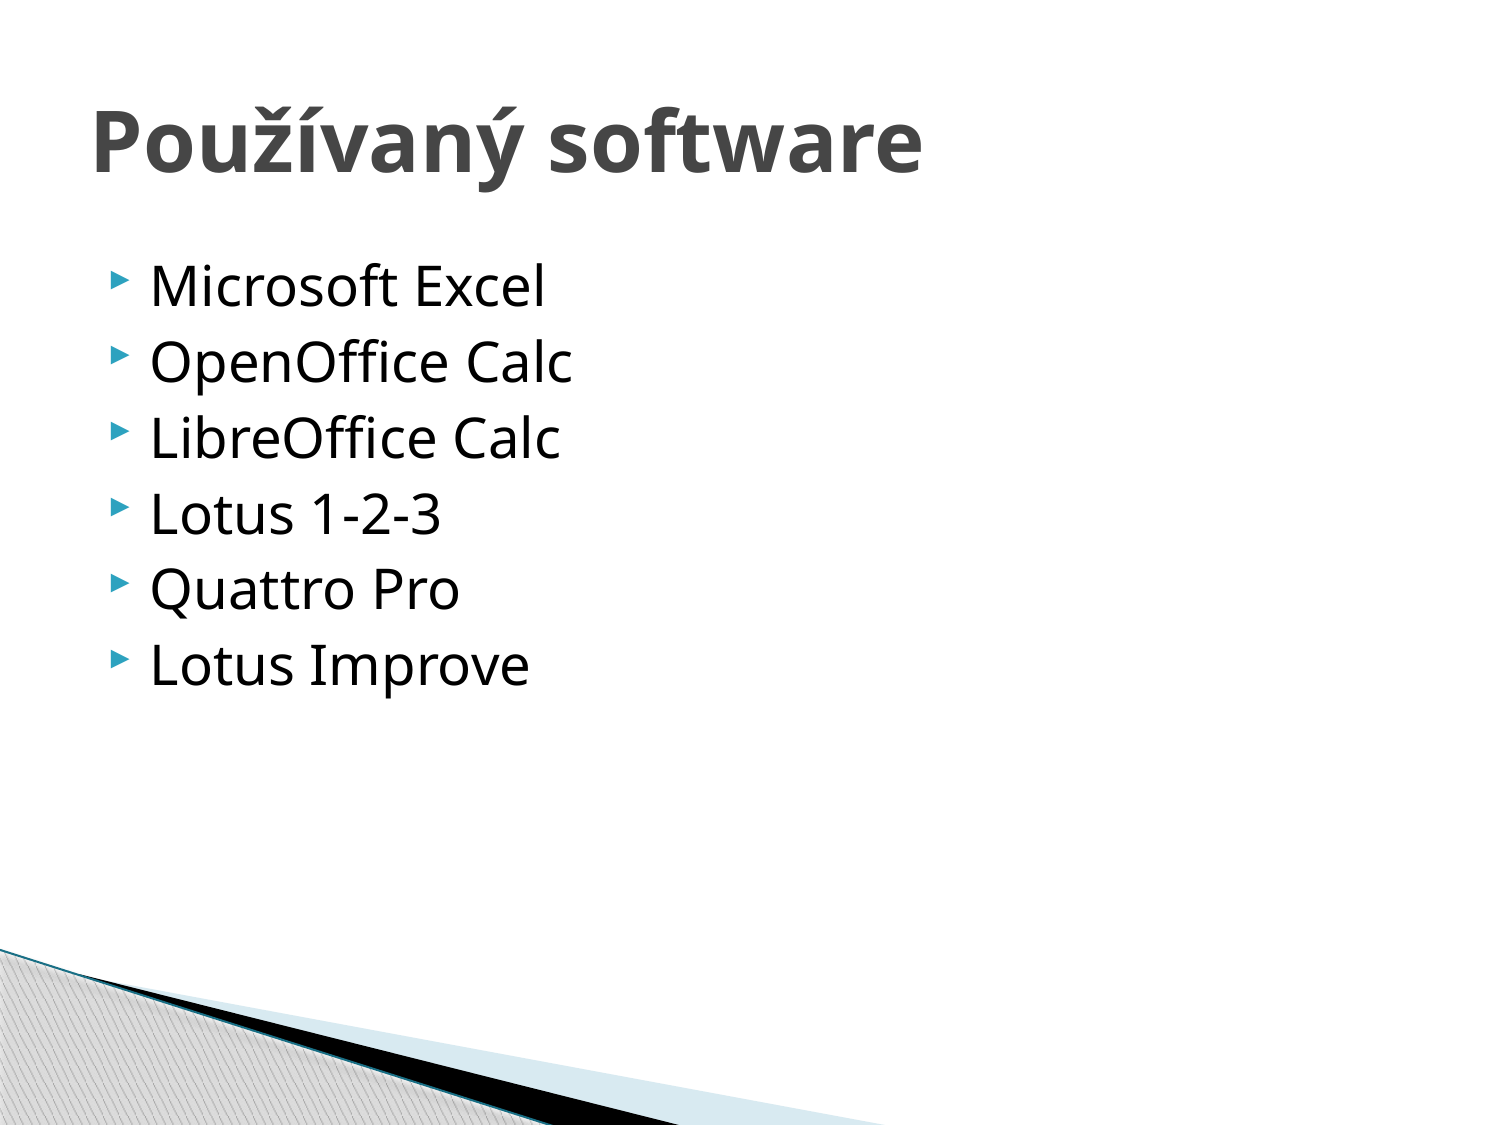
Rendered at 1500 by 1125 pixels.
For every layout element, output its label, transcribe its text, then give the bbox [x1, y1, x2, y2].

list Microsoft Excel OpenOffice Calc LibreOffice Calc Lotus 1-2-3 Quattro Pro Lotus Improve [75, 243, 1425, 986]
title Používaný software [75, 45, 1425, 233]
